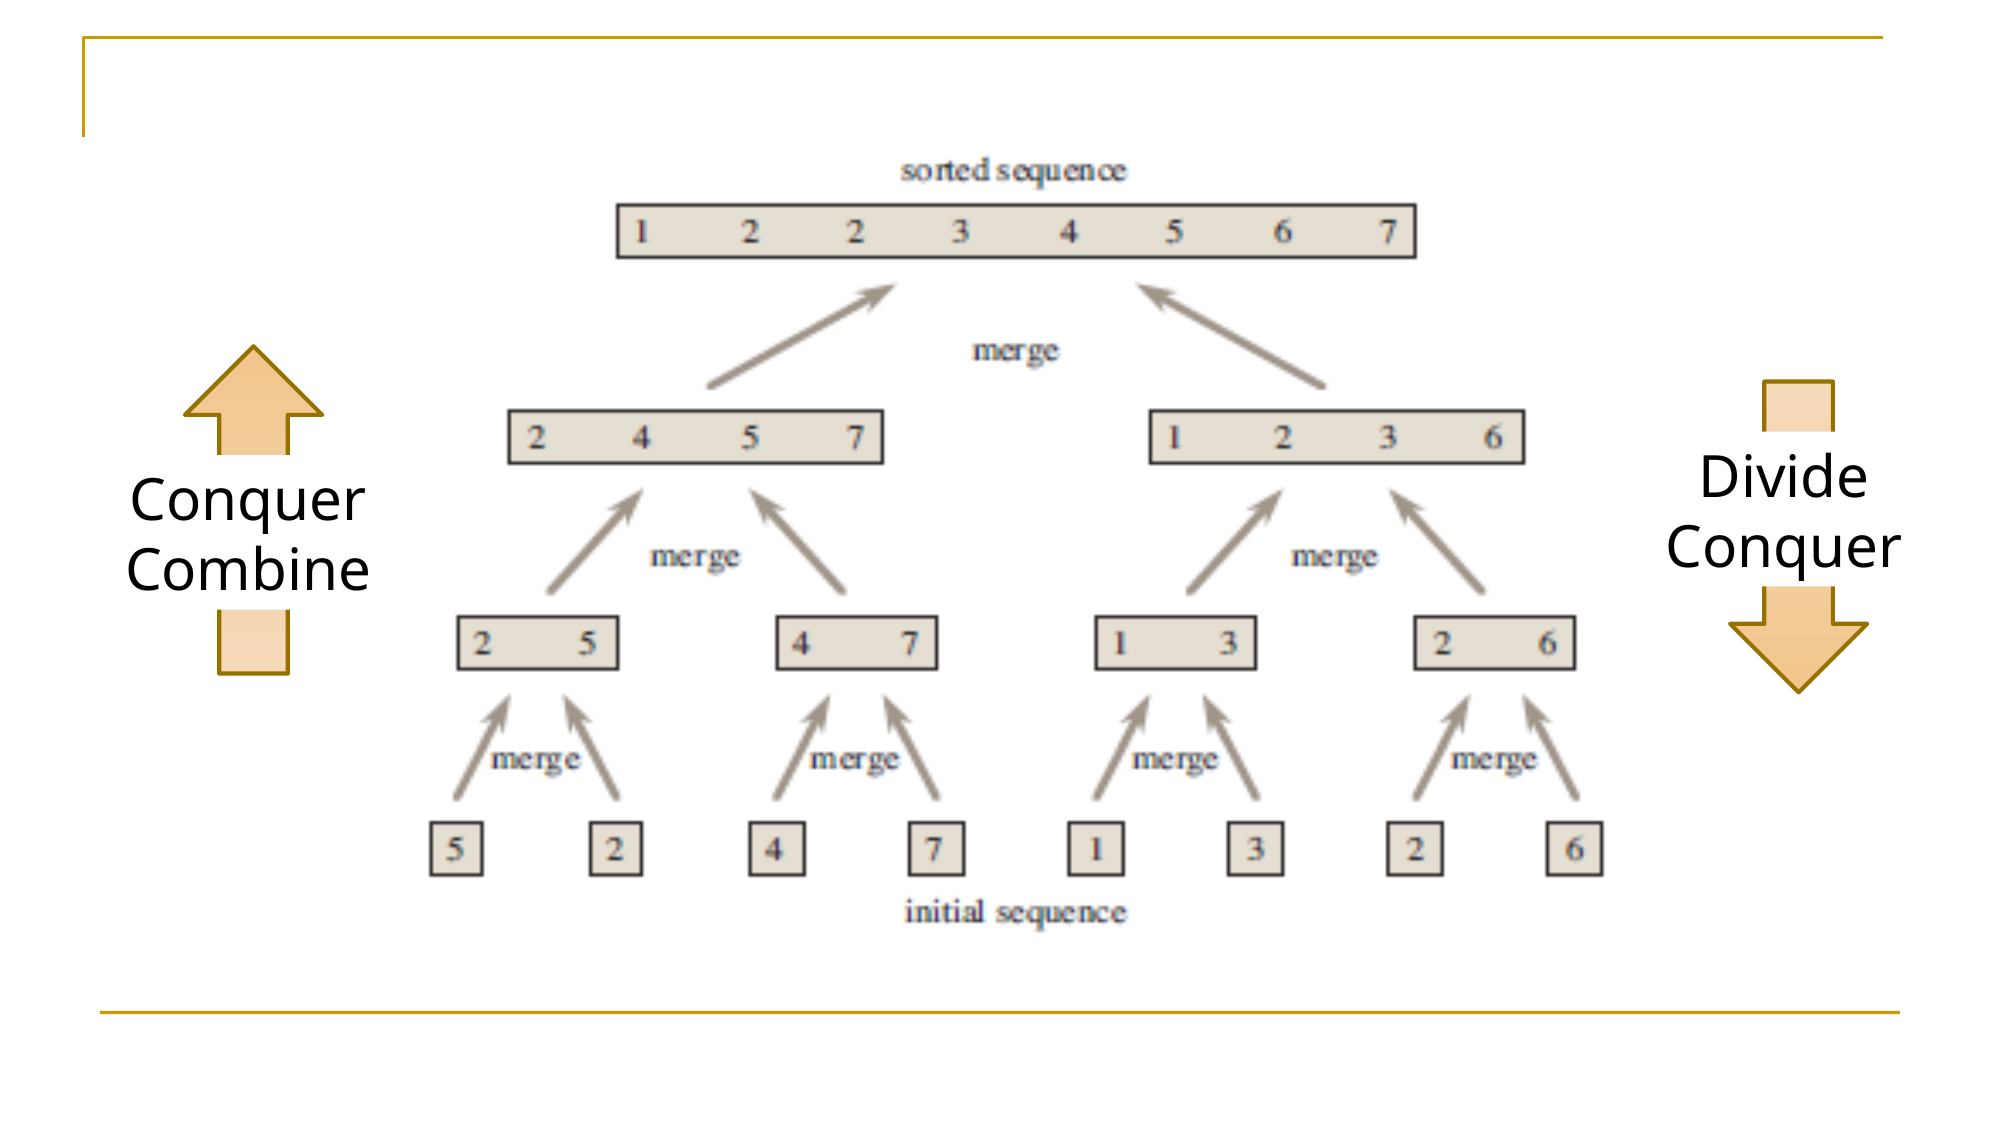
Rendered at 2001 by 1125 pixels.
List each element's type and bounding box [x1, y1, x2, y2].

text_box [91, 346, 405, 674]
picture [243, 113, 1795, 963]
text_box [1627, 381, 1941, 693]
